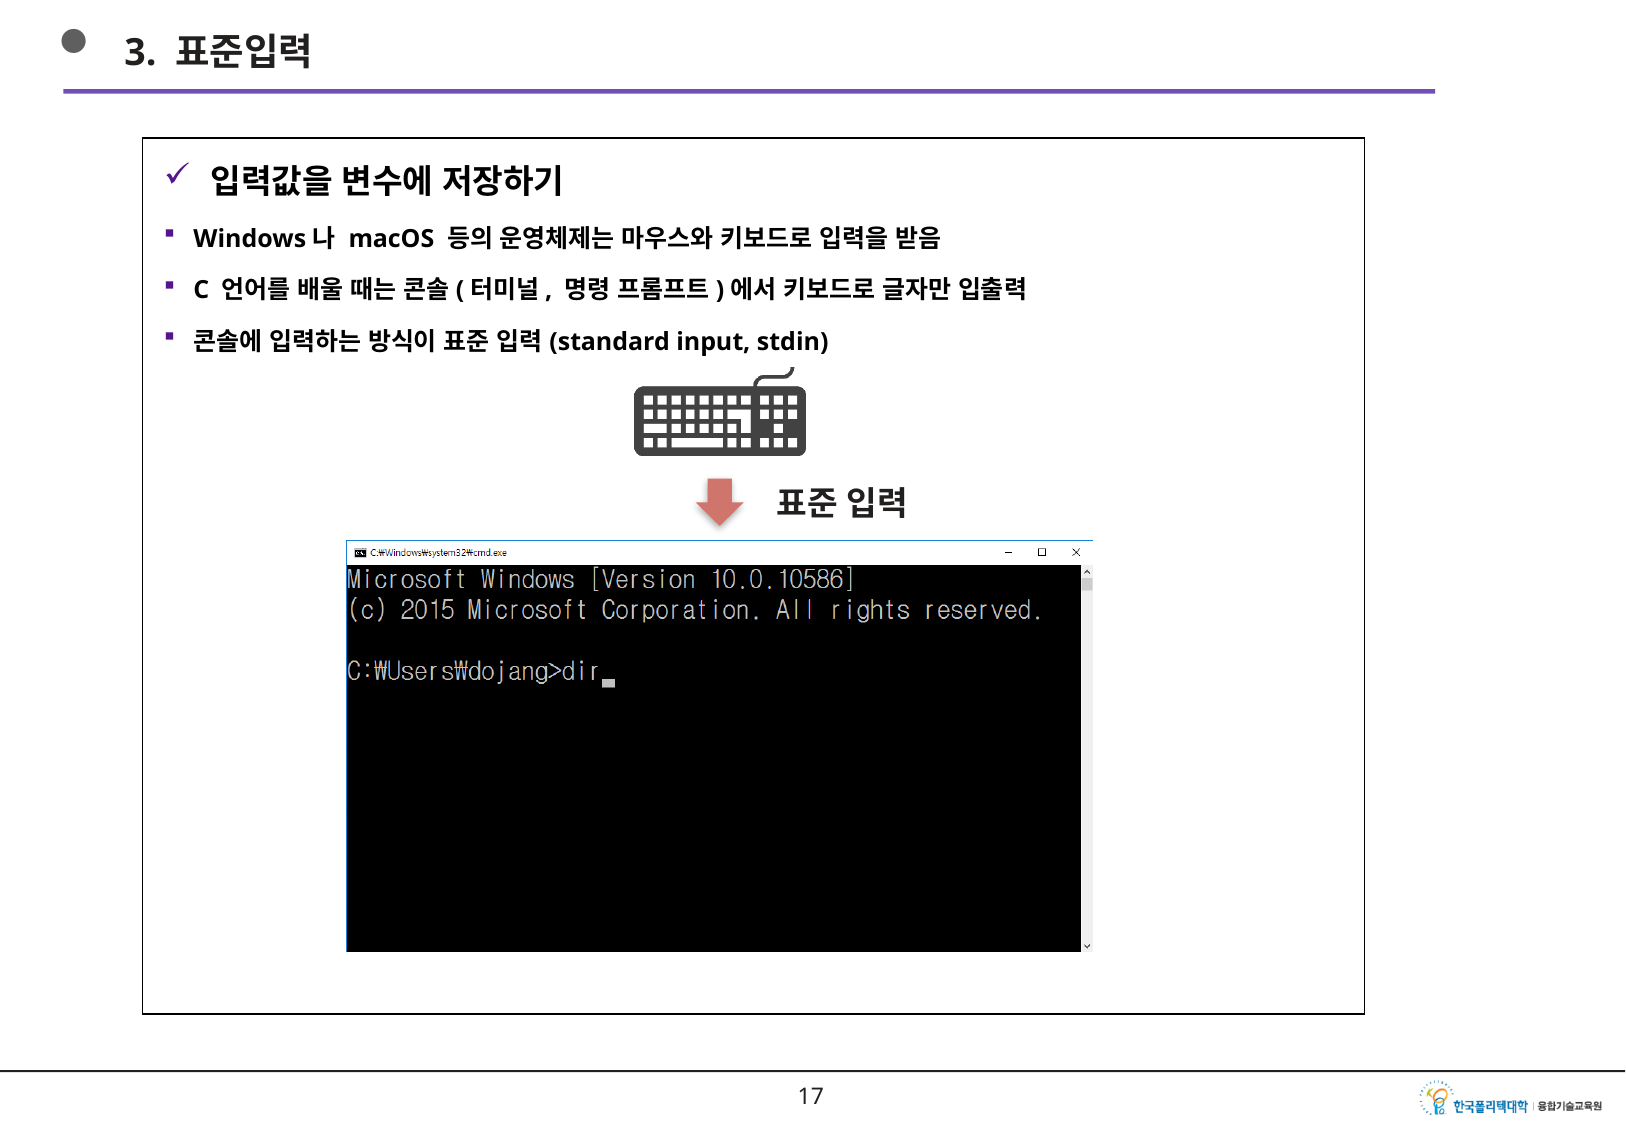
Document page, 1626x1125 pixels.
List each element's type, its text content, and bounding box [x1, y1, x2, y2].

picture [1415, 1076, 1604, 1118]
text_box 3. 표준입력 [109, 20, 943, 93]
picture [633, 366, 806, 456]
text_box 16 [765, 1072, 857, 1123]
text_box [44, 0, 1604, 114]
text_box 입력값을 변수에 저장하기 Windows나 macOS 등의 운영체제는 마우스와 키보드로 입력을 받음 C 언어를 배울 때는 콘솔(터미널, 명령 프롬프트)에서 키보드로 글자만 입출력 콘솔에 입력하는 방식이 표준 입력(standard input, stdin) [142, 138, 1365, 1014]
picture [346, 540, 1094, 952]
text_box 표준 입력 [762, 474, 963, 530]
text_box [694, 477, 745, 527]
